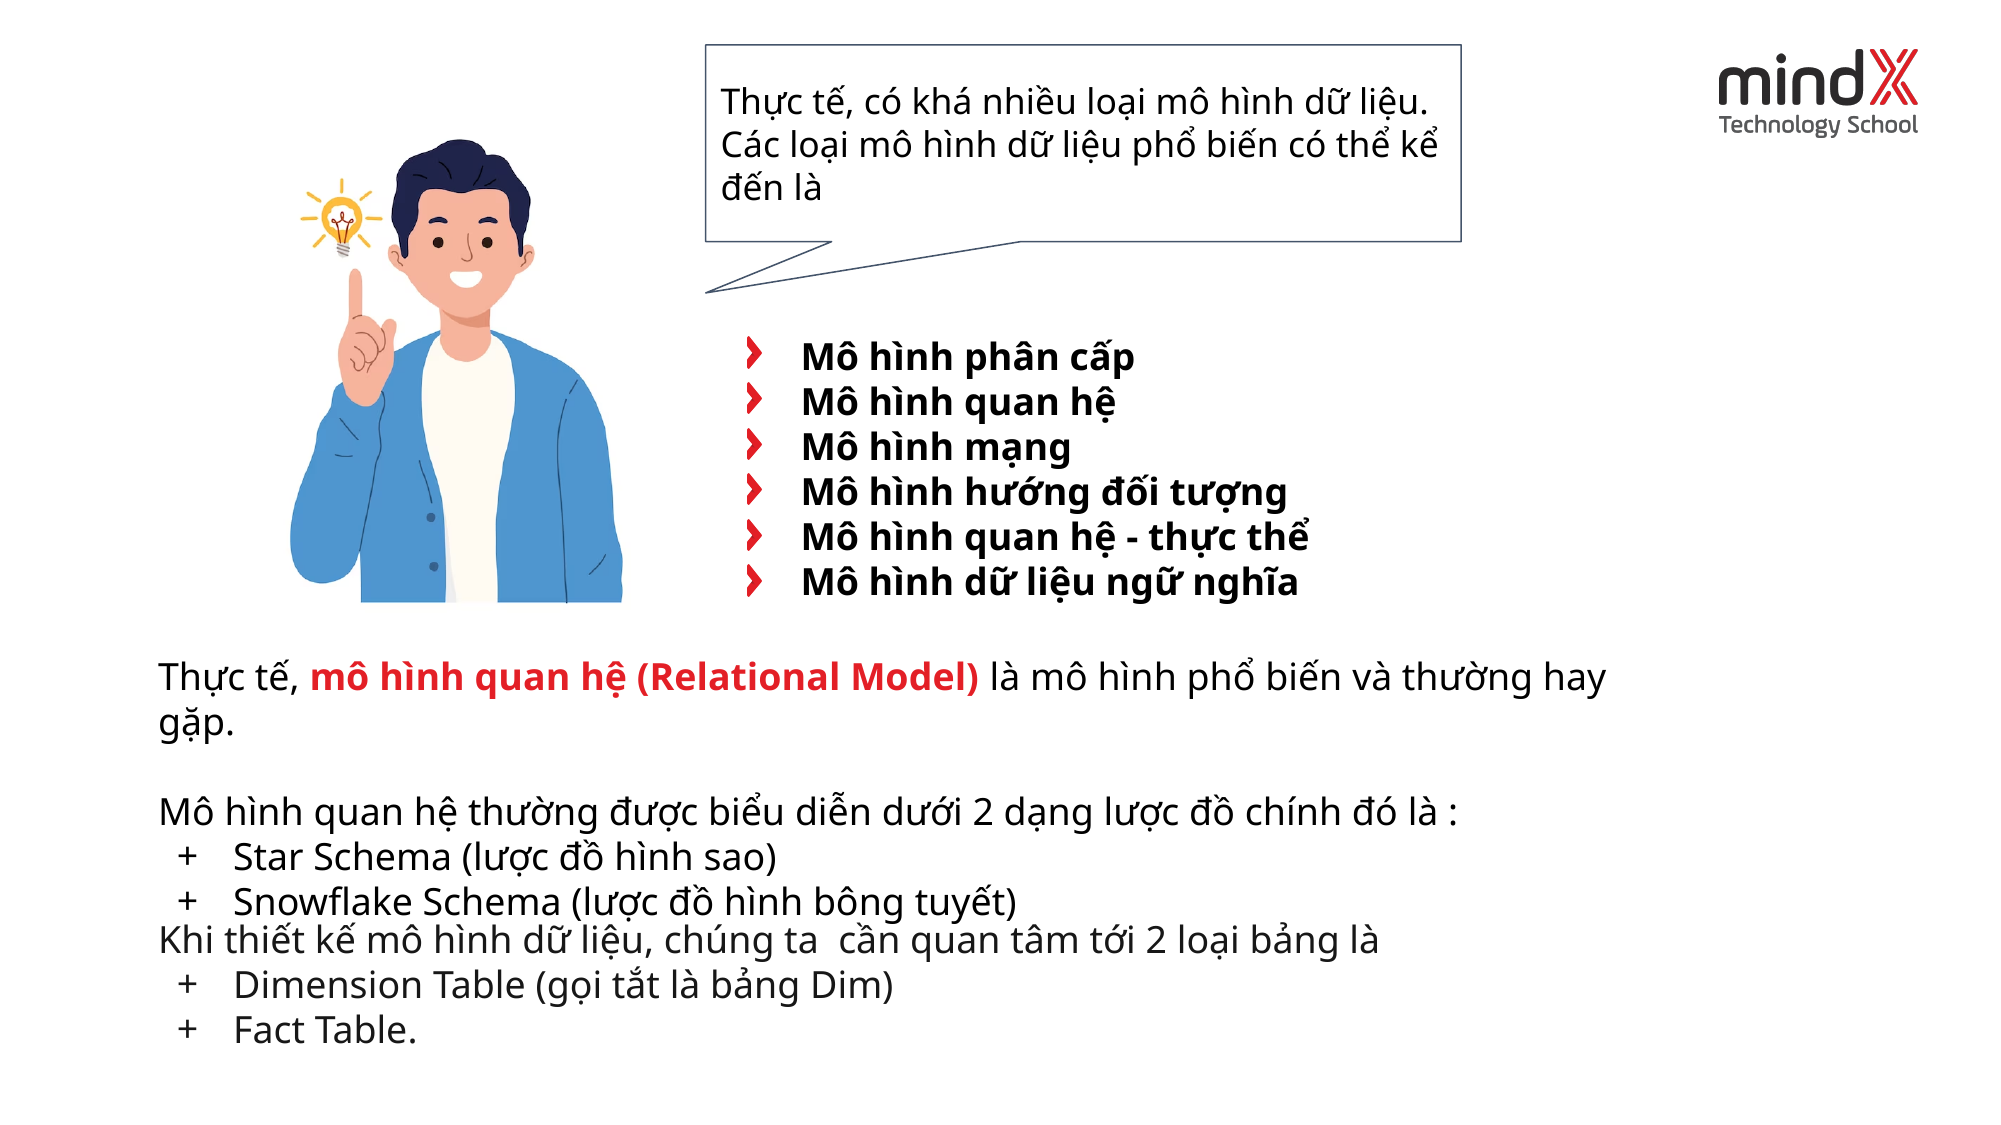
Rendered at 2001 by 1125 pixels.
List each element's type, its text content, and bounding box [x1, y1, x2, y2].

text_box Mô hình phân cấp Mô hình quan hệ Mô hình mạng Mô hình hướng đối tượng Mô hình quan hệ - thực thể Mô hình dữ liệu ngữ nghĩa [785, 325, 1542, 611]
picture [747, 382, 763, 415]
picture [747, 427, 763, 460]
text_box Thực tế, có khá nhiều loại mô hình dữ liệu. Các loại mô hình dữ liệu phổ biến có thể kể đến là [705, 44, 1462, 290]
picture [747, 519, 763, 551]
picture [747, 473, 763, 506]
picture [1719, 49, 1918, 138]
picture [747, 564, 763, 597]
text_box Thực tế, mô hình quan hệ (Relational Model) là mô hình phổ biến và thường hay gặp. Mô hình quan hệ thường được biểu diễn dưới 2 dạng lược đồ chính đó là : Star Schema (lược đồ hình sao) Snowflake Schema (lược đồ hình bông tuyết) [143, 637, 1682, 908]
picture [747, 336, 763, 369]
text_box Khi thiết kế mô hình dữ liệu, chúng ta cần quan tâm tới 2 loại bảng là Dimension Table (gọi tắt là bảng Dim) Fact Table. [143, 908, 1782, 1058]
picture [200, 112, 724, 636]
